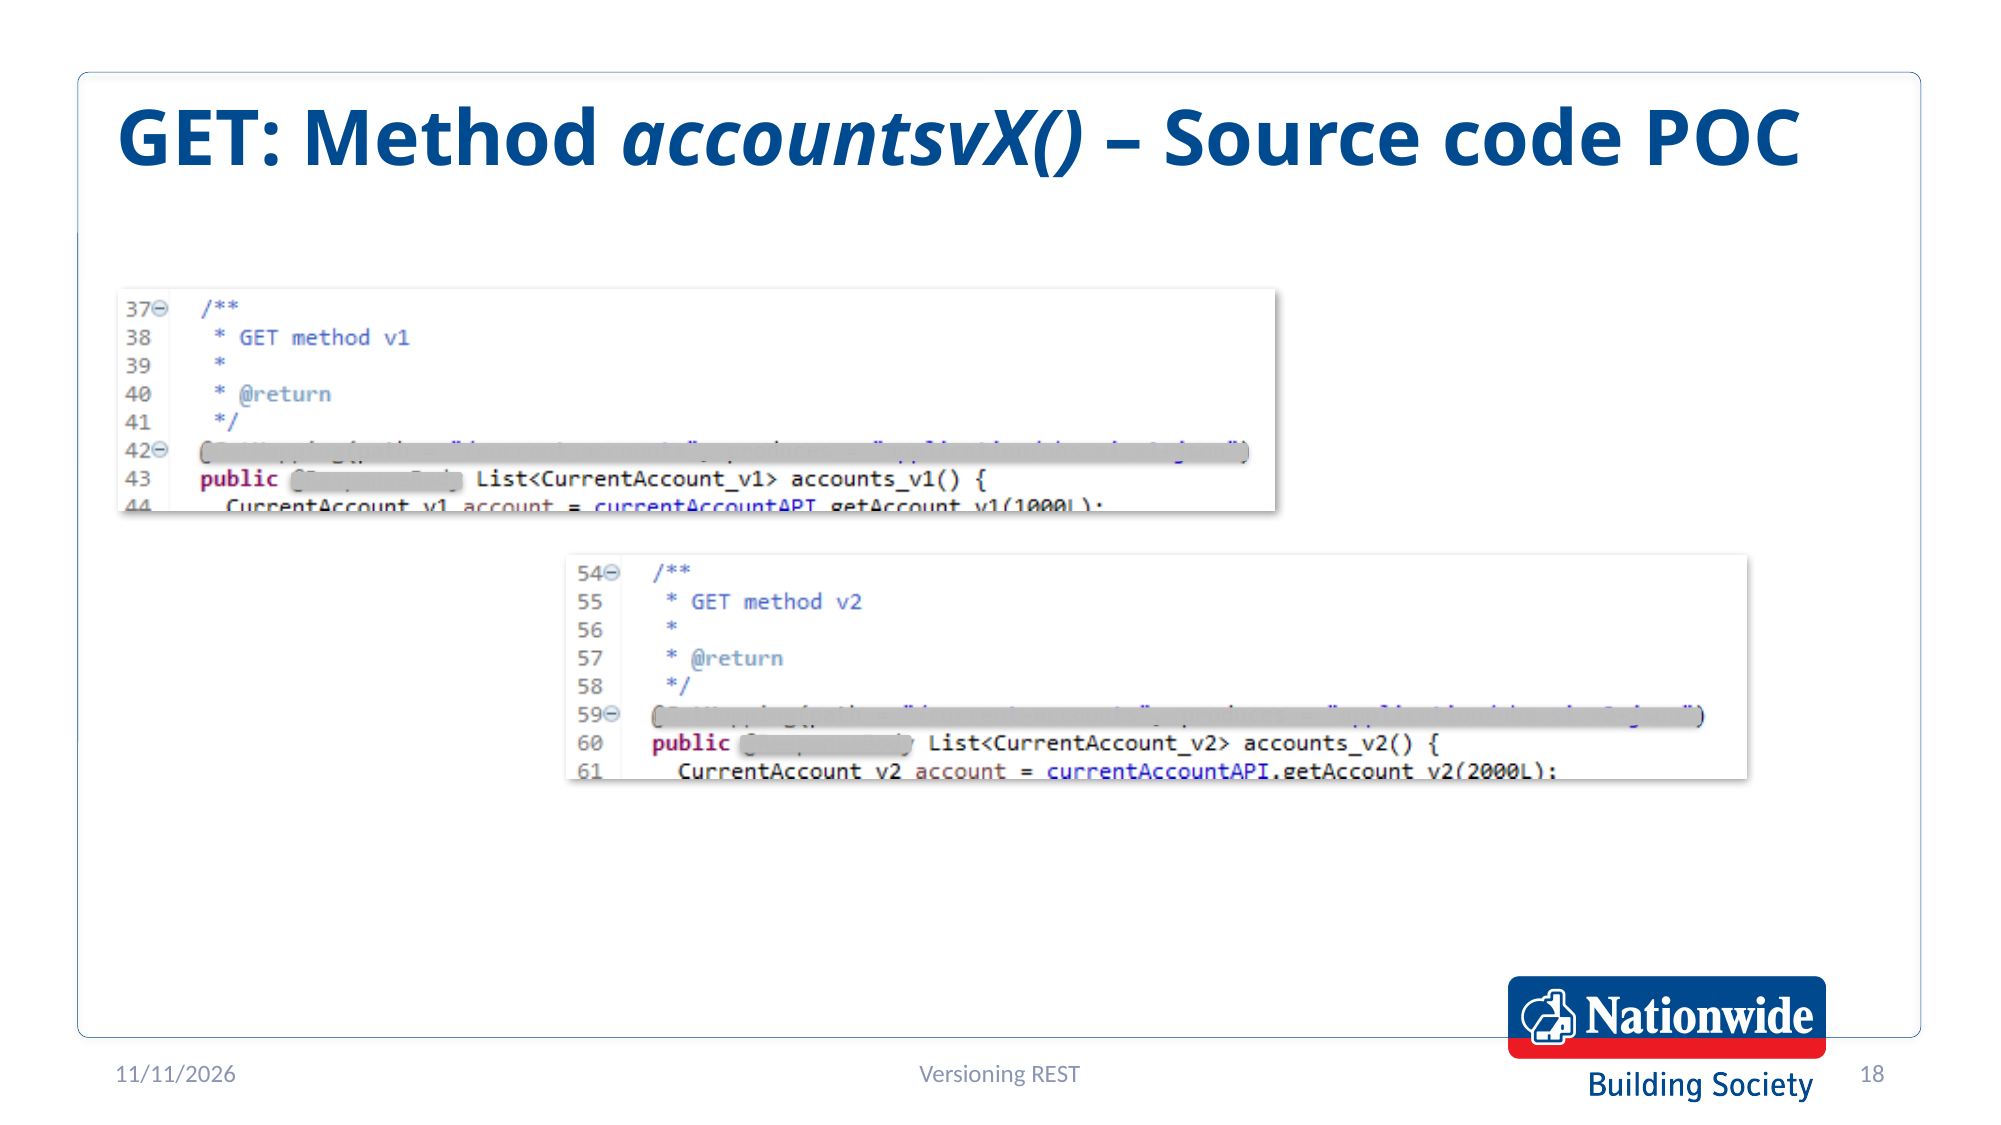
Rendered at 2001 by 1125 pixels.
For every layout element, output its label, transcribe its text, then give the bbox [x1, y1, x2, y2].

slide_number 18 [1433, 1042, 1900, 1103]
footer Versioning REST [683, 1042, 1317, 1103]
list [117, 289, 1276, 511]
picture [1507, 975, 1826, 1042]
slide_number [99, 1042, 567, 1103]
picture [566, 554, 1747, 779]
title GET: Method accountsvX() – Source code POC [116, 106, 1880, 210]
